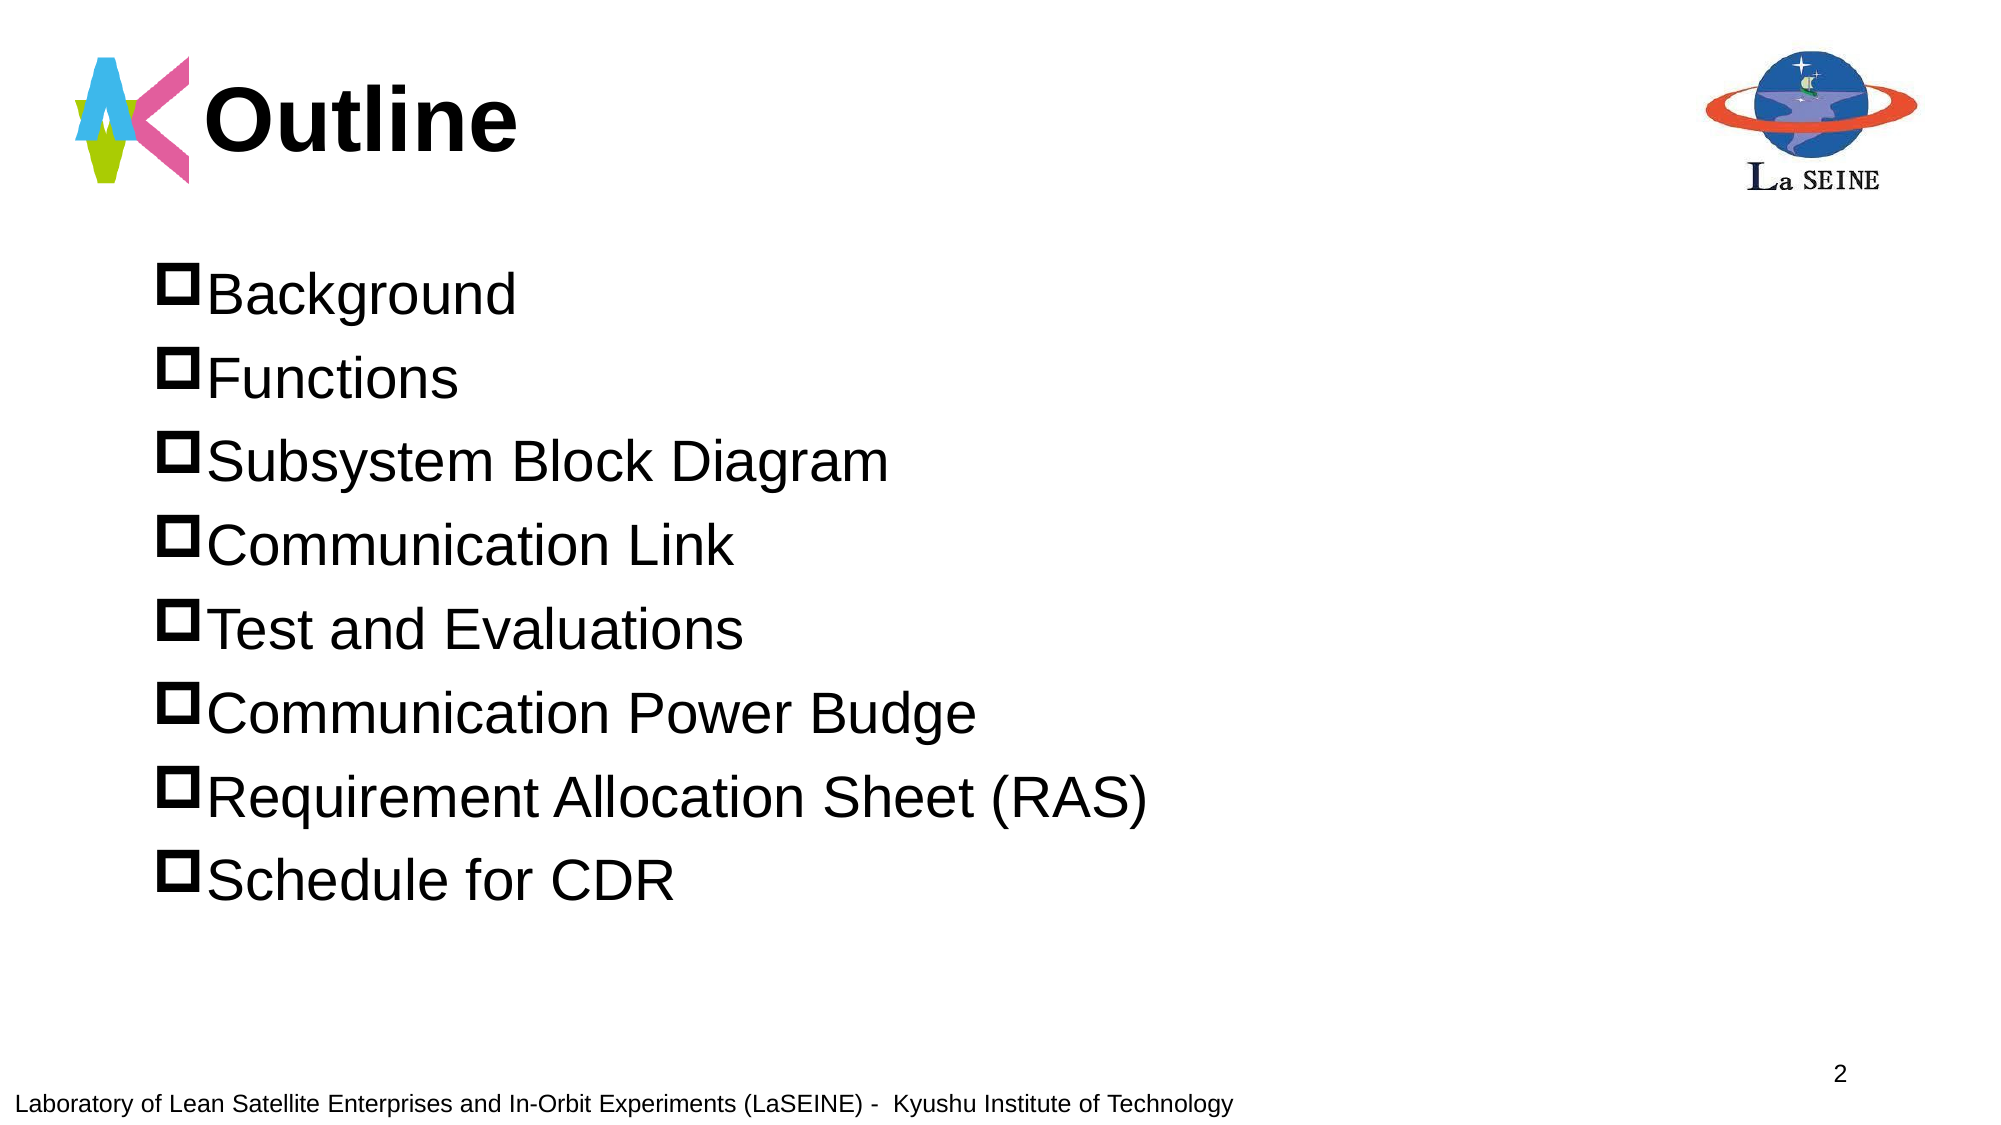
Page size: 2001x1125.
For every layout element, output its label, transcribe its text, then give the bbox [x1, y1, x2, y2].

picture [75, 56, 189, 184]
list Background Functions Subsystem Block Diagram Communication Link Test and Evaluations Communication Power Budge Requirement Allocation Sheet (RAS) Schedule for CDR [137, 256, 1863, 971]
picture [1696, 40, 1925, 191]
title Outline [188, 59, 1812, 184]
slide_number 2 [1412, 1042, 1863, 1103]
